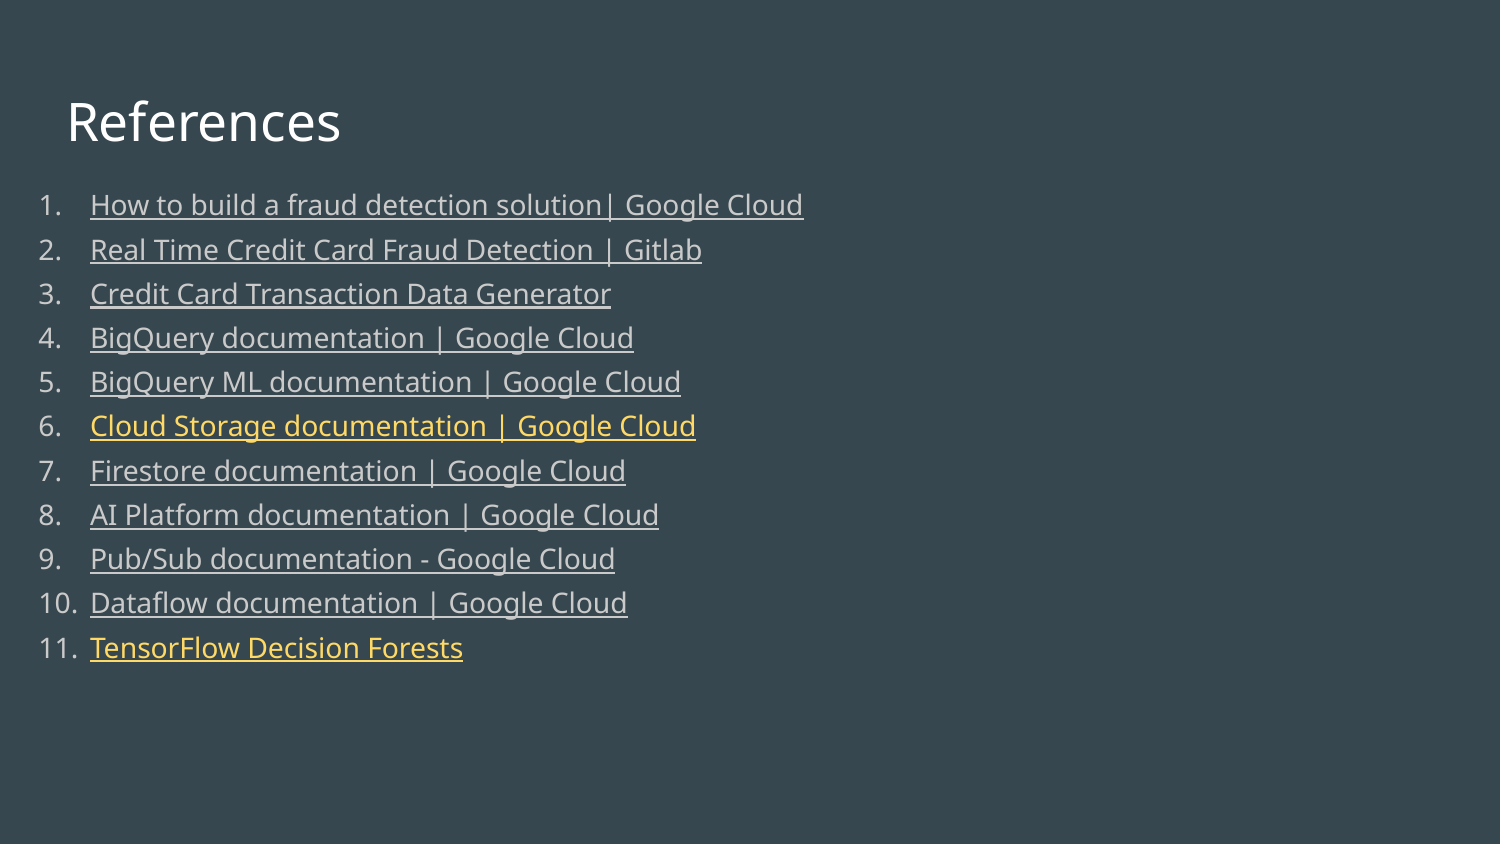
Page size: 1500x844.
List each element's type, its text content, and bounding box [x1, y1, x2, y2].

title References [51, 72, 1449, 166]
list How to build a fraud detection solution| Google Cloud Real Time Credit Card Fraud Detection | Gitlab Credit Card Transaction Data Generator BigQuery documentation | Google Cloud BigQuery ML documentation | Google Cloud Cloud Storage documentation | Google Cloud Firestore documentation | Google Cloud AI Platform documentation | Google Cloud Pub/Sub documentation - Google Cloud Dataflow documentation | Google Cloud TensorFlow Decision Forests [0, 166, 1491, 794]
